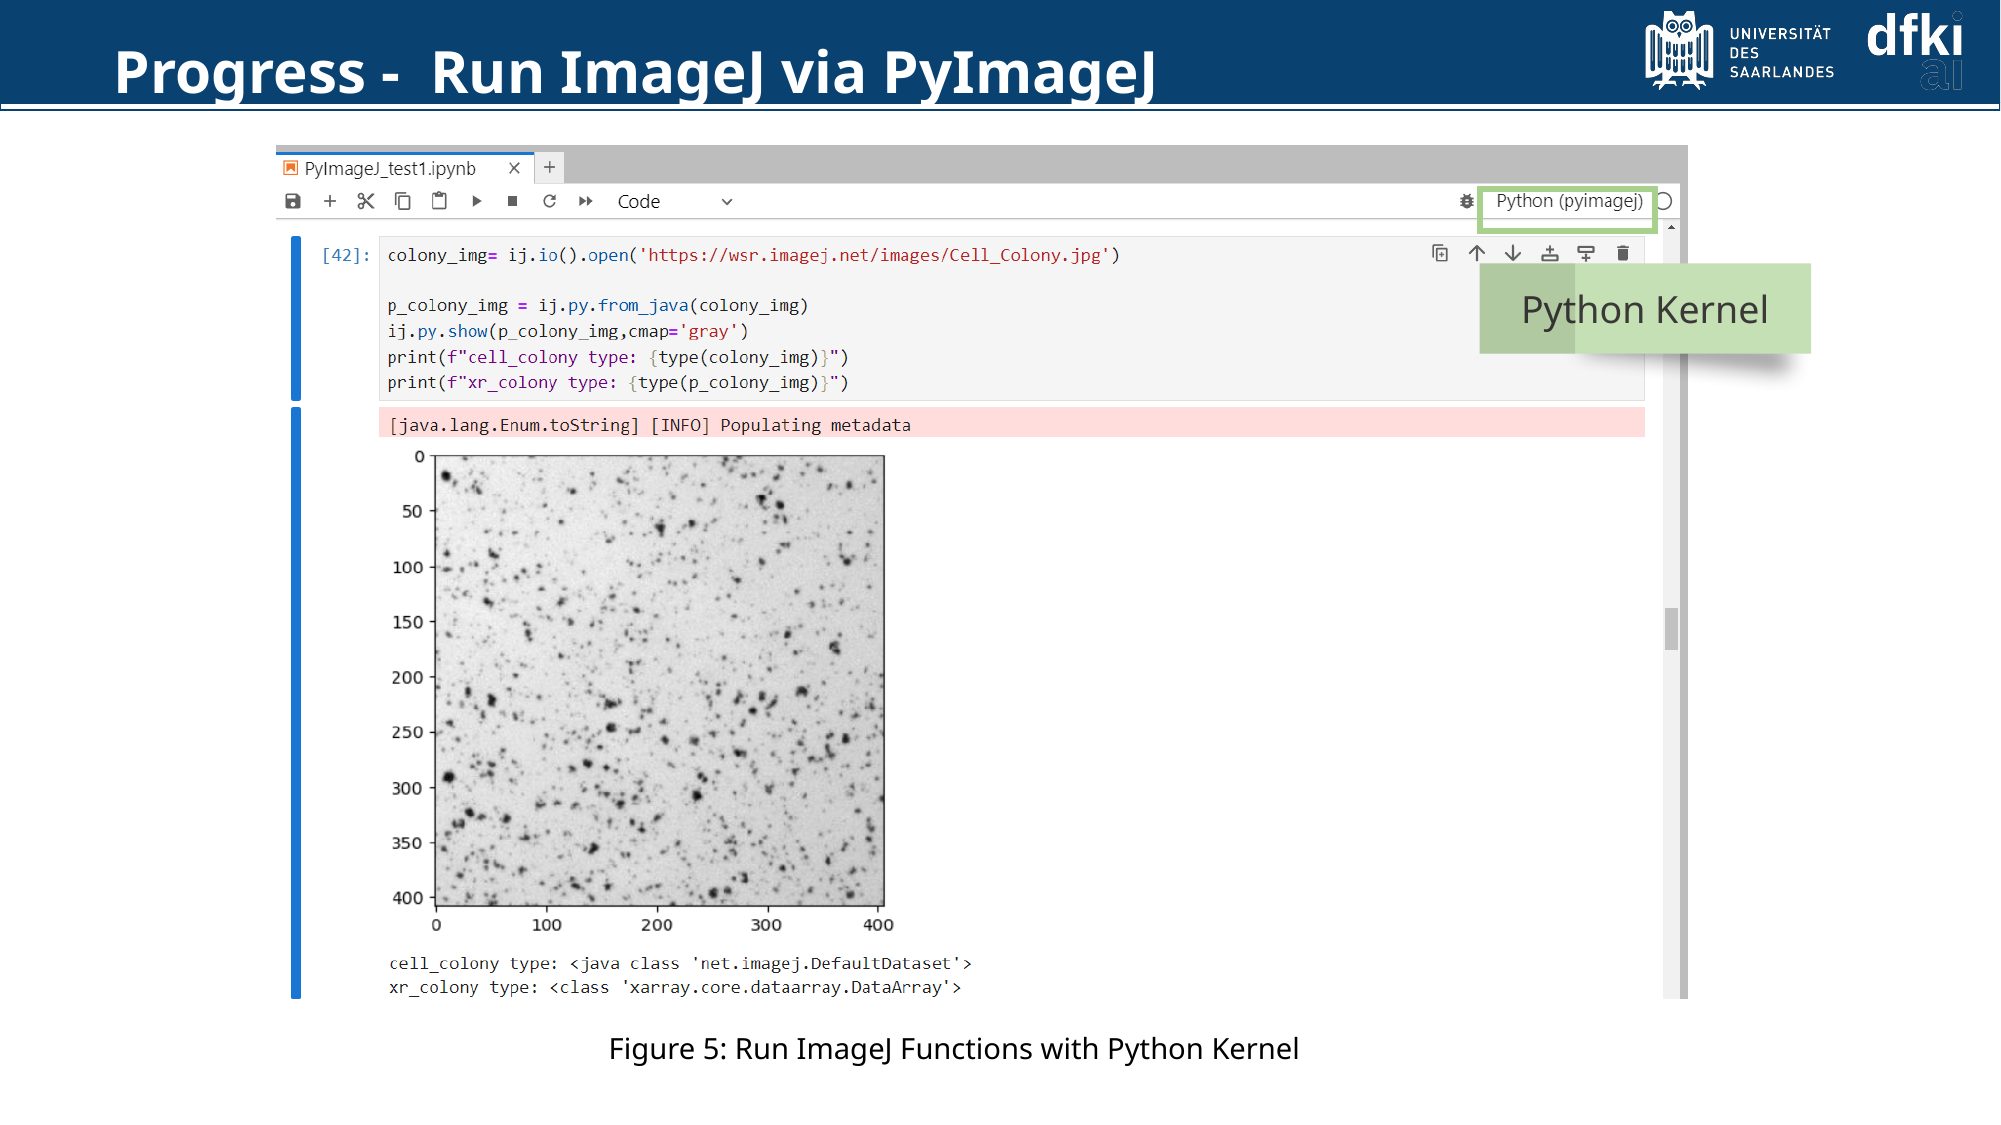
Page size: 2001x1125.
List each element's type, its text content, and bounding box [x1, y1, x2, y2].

text_box Progress - Run ImageJ via PyImageJ [99, 27, 1743, 113]
picture [1637, 5, 1842, 96]
title Figure 5: Run ImageJ Functions with Python Kernel [471, 999, 1438, 1125]
picture [1862, 5, 1968, 96]
picture [276, 145, 1688, 999]
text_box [1479, 263, 1812, 354]
